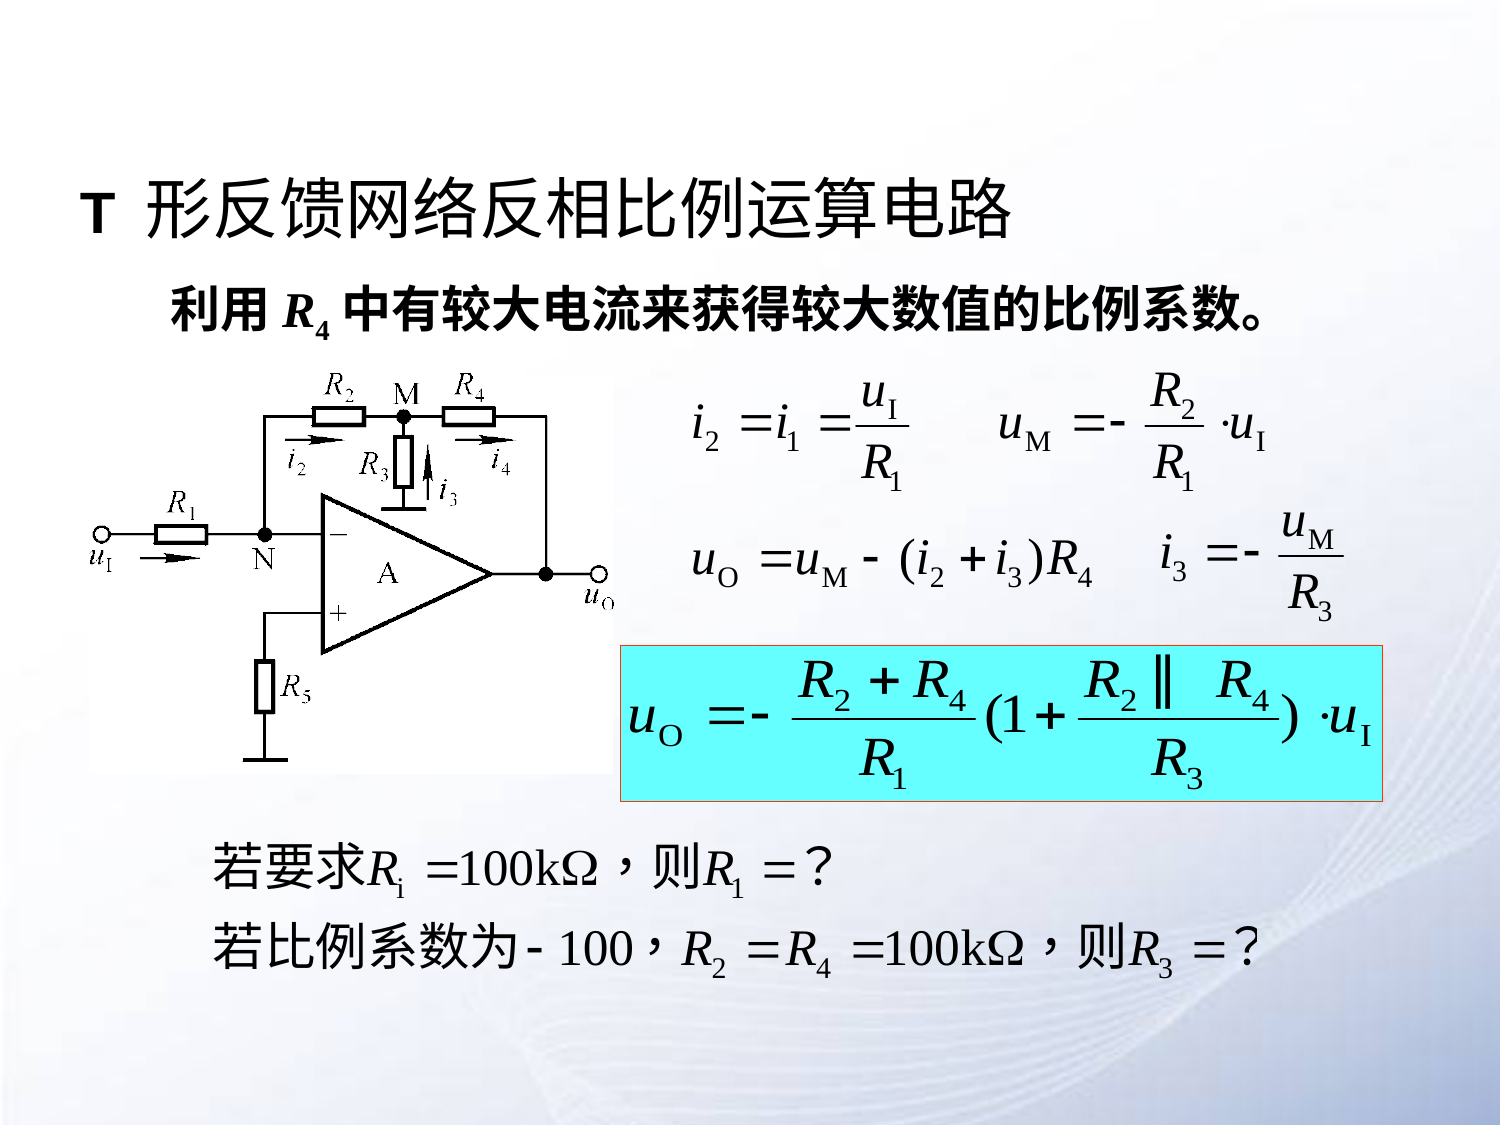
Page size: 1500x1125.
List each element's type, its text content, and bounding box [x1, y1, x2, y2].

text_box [684, 357, 920, 503]
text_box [1139, 487, 1354, 633]
text_box 利用R4中有较大电流来获得较大数值的比例系数。 [155, 270, 1368, 354]
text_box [206, 834, 1257, 989]
picture [0, 0, 1500, 1125]
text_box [991, 357, 1278, 503]
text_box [619, 644, 1383, 802]
title T 形反馈网络反相比例运算电路 [64, 160, 1341, 237]
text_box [684, 522, 1103, 601]
